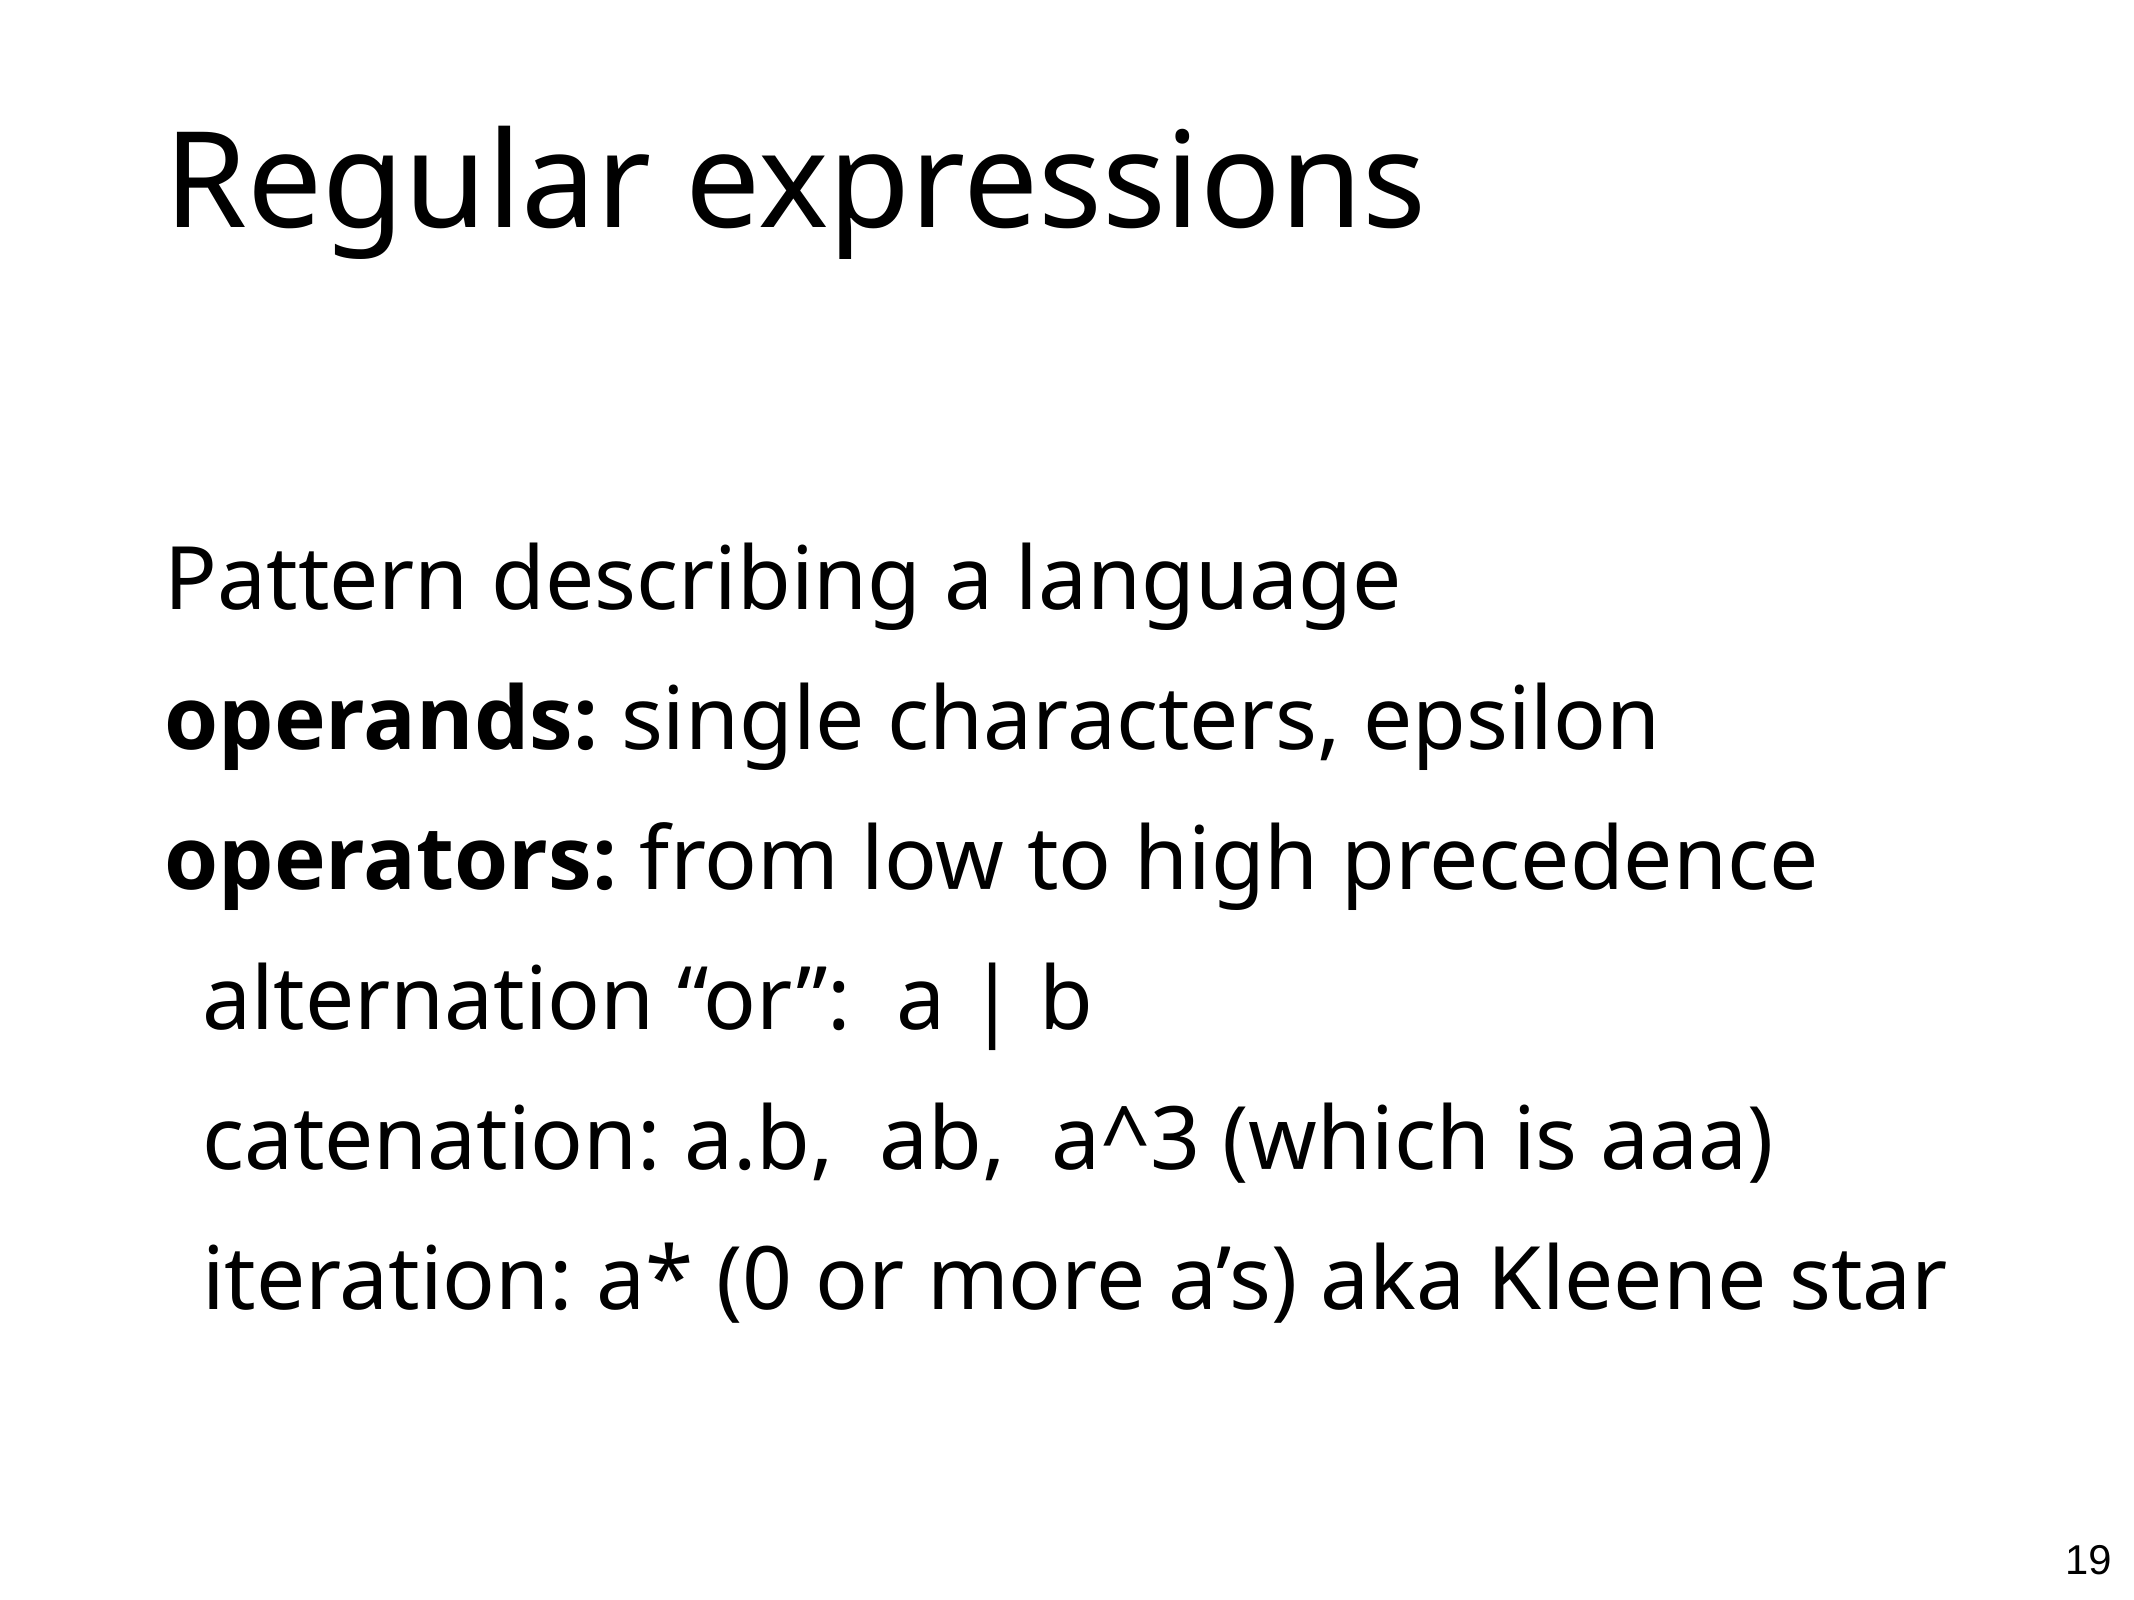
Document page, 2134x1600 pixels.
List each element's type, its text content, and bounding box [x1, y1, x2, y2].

title Regular expressions [155, 0, 1978, 352]
slide_number 19 [2055, 1524, 2122, 1593]
list Pattern describing a language operands: single characters, epsilon operators: from low to high precedence alternation “or”: a | b catenation: a.b, ab, a^3 (which is aaa) iteration: a* (0 or more a’s) aka Kleene star [155, 427, 1978, 1460]
